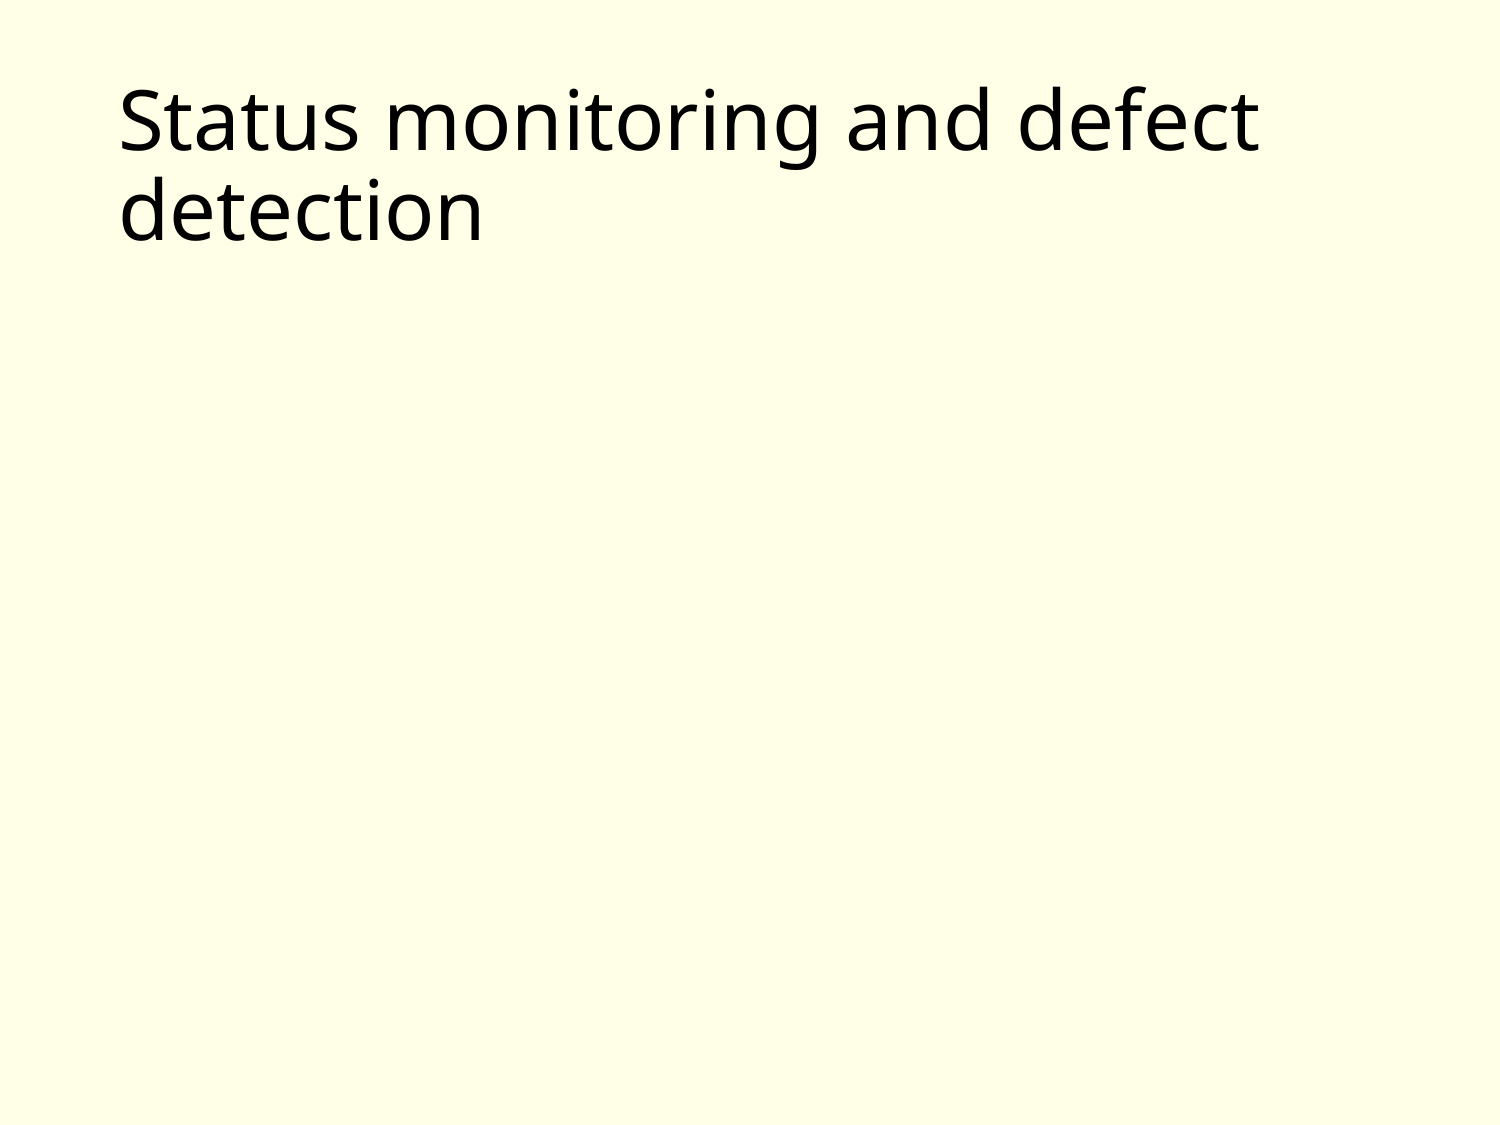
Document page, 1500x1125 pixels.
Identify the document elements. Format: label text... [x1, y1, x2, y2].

title Status monitoring and defect detection [103, 59, 1500, 278]
